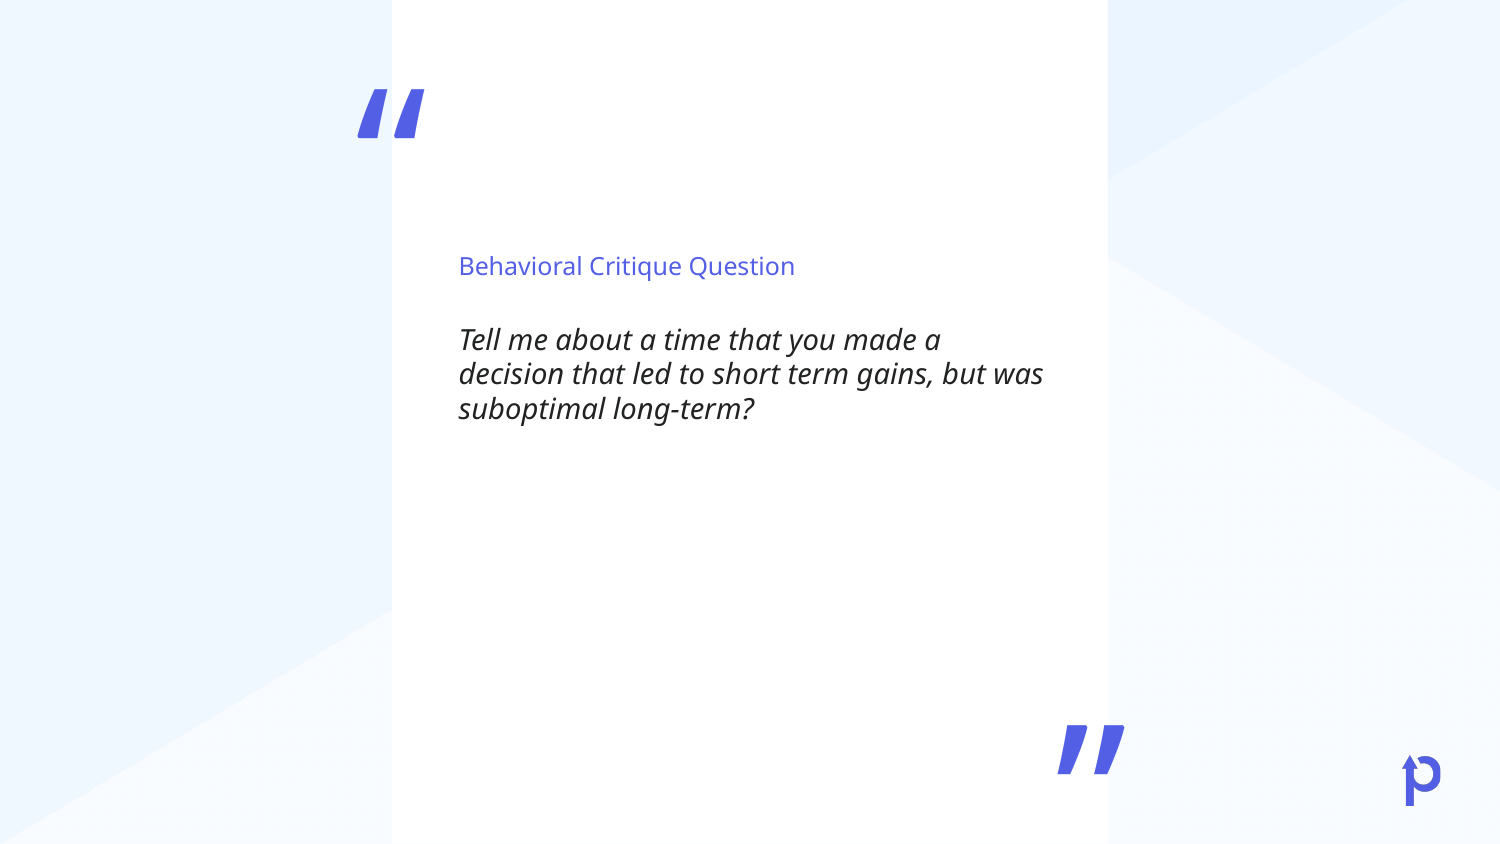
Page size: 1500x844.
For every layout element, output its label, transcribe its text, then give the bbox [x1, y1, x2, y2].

title Tell me about a time that you made a decision that led to short term gains, but was suboptimal long-term? [443, 149, 1067, 632]
picture [0, 0, 392, 844]
picture [1108, 0, 1500, 844]
subtitle Behavioral Critique Question [443, 230, 921, 291]
